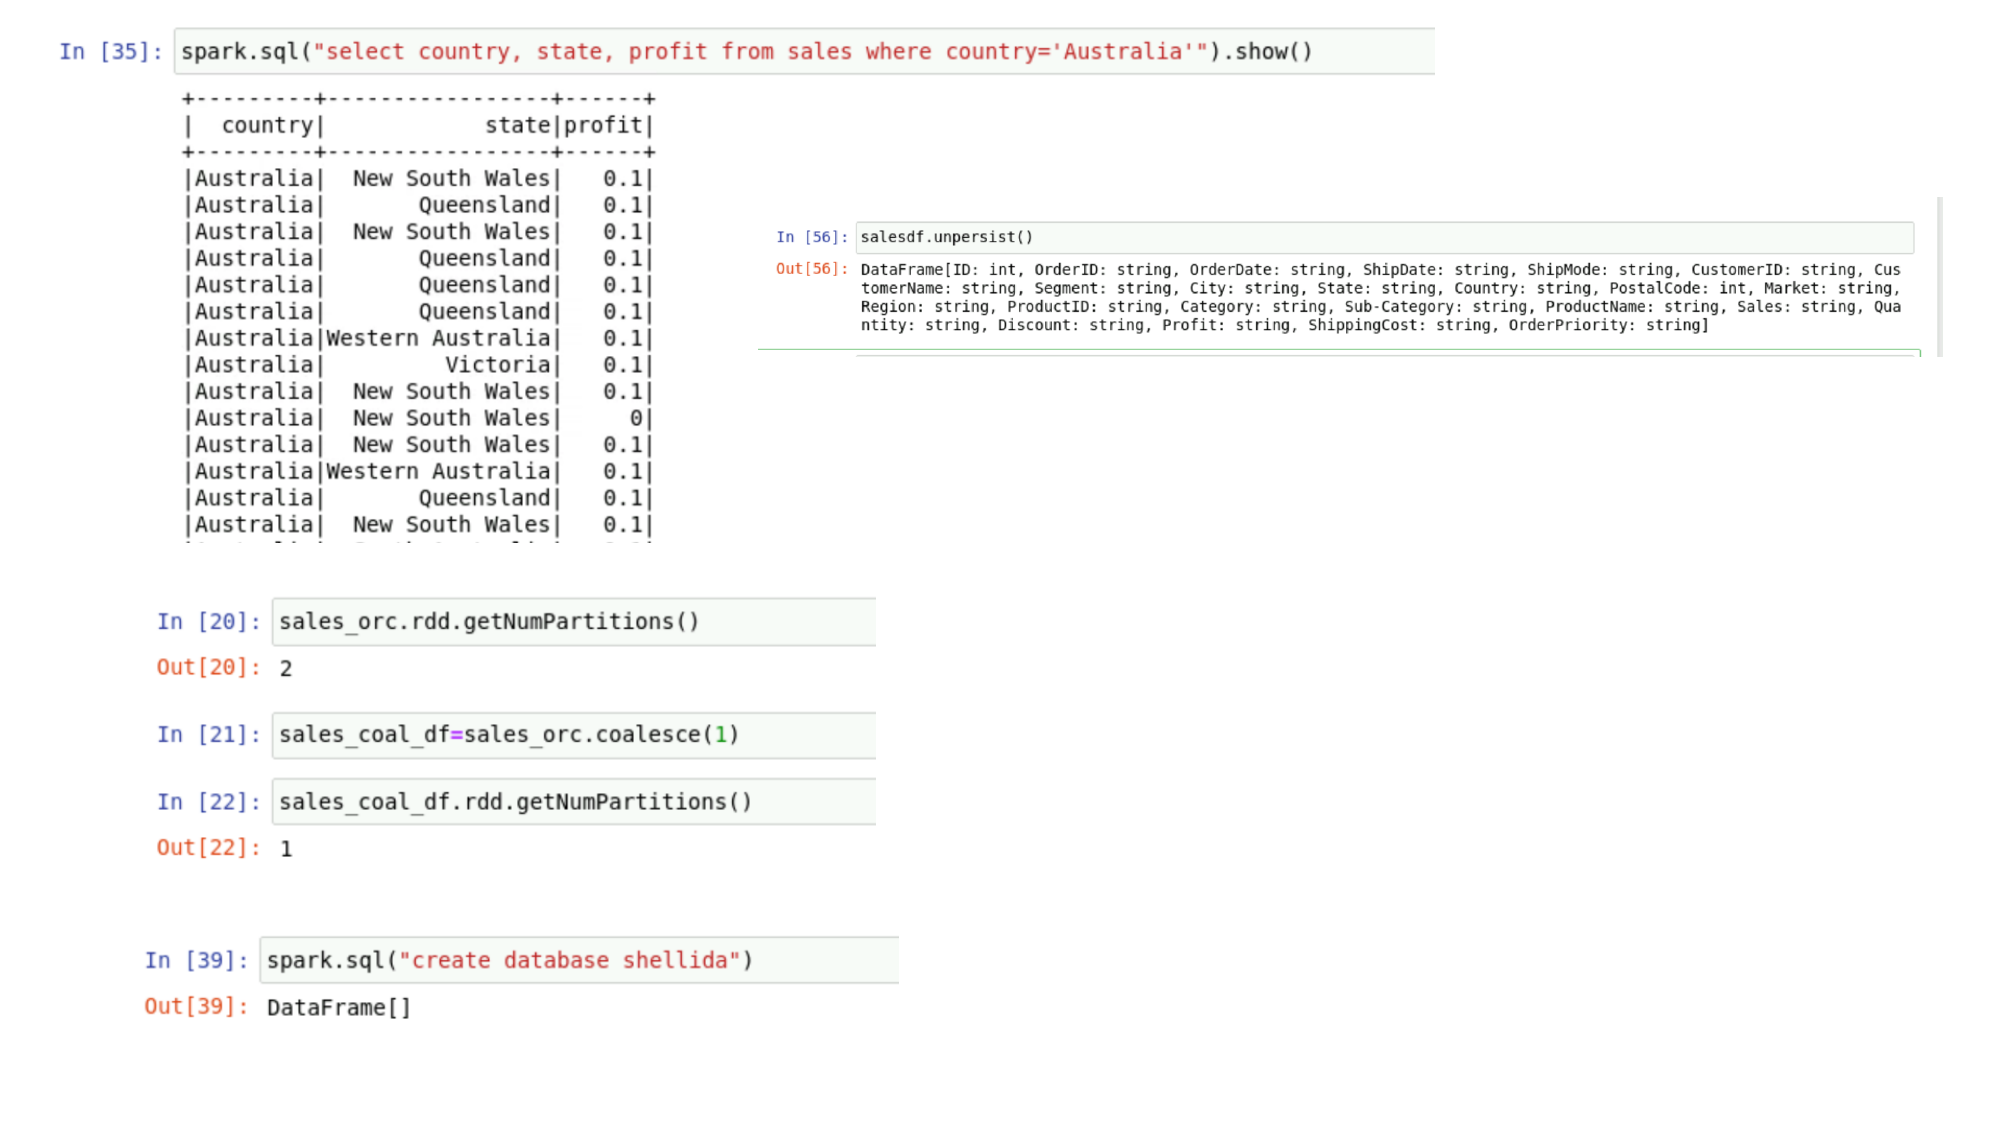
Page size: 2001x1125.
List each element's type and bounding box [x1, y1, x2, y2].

picture [127, 918, 899, 1040]
picture [108, 582, 876, 880]
picture [758, 197, 1943, 357]
list [55, 0, 1435, 543]
